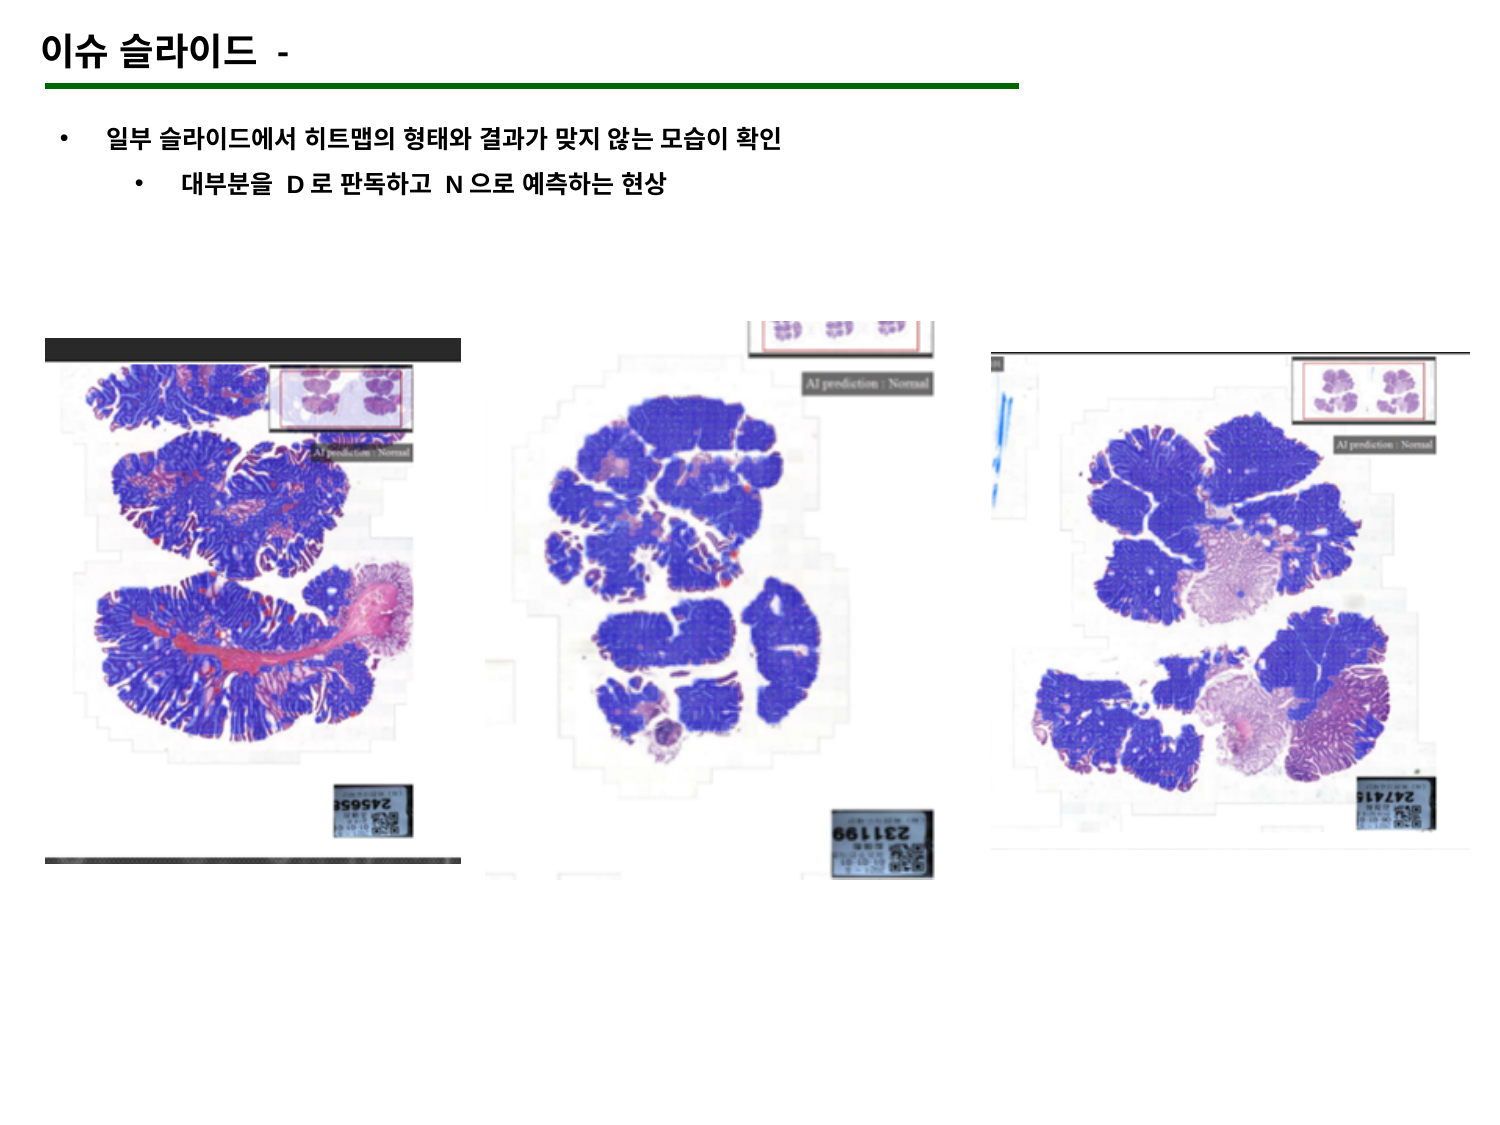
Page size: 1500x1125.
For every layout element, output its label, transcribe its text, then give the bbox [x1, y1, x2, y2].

text_box 이슈 슬라이드 - [25, 20, 910, 81]
picture [991, 352, 1470, 850]
picture [44, 338, 461, 864]
picture [485, 321, 967, 880]
text_box 일부 슬라이드에서 히트맵의 형태와 결과가 맞지 않는 모습이 확인 대부분을 D로 판독하고 N으로 예측하는 현상 [45, 100, 1316, 251]
